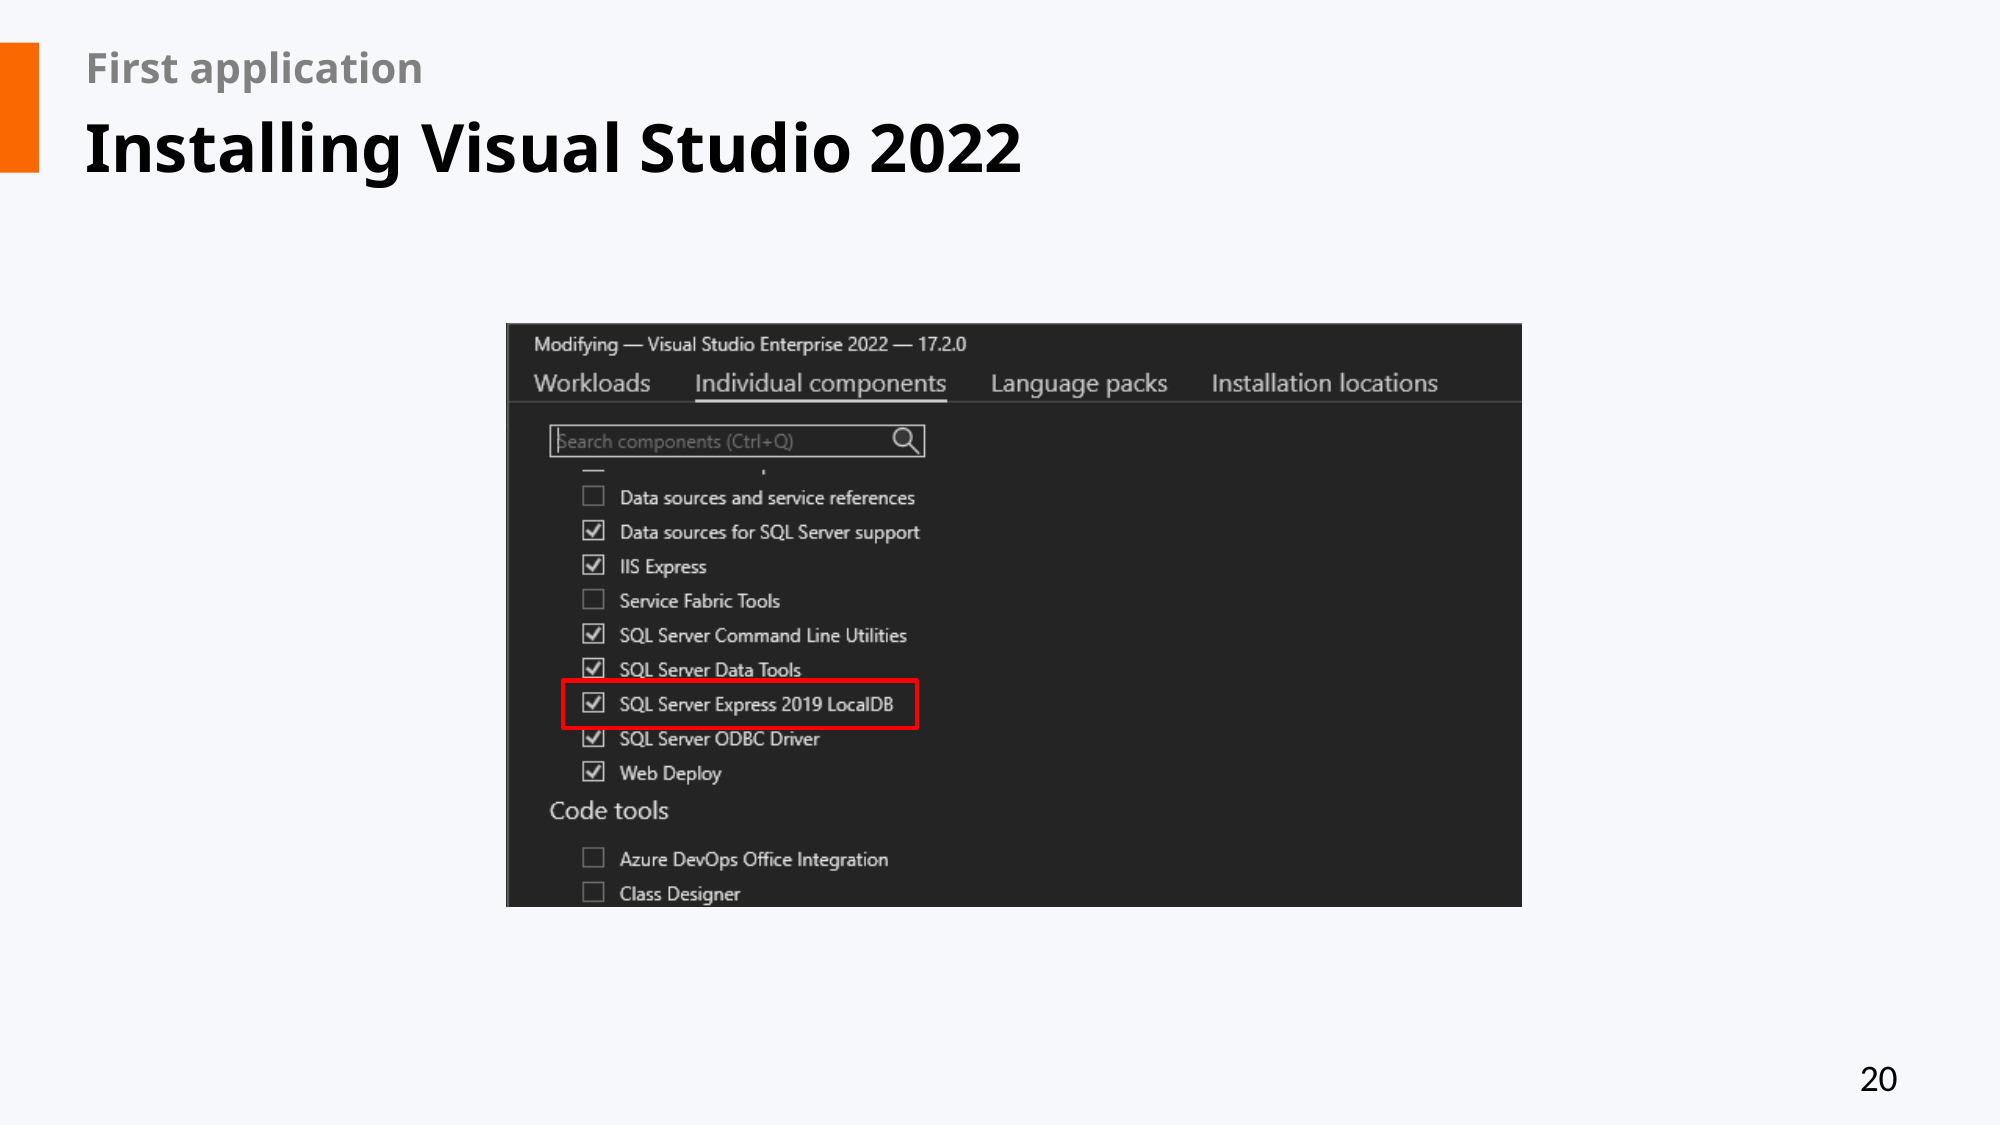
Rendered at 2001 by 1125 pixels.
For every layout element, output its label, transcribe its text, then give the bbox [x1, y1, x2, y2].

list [506, 323, 1522, 907]
title First application [70, 42, 1902, 90]
list Installing Visual Studio 2022 [70, 98, 1902, 169]
